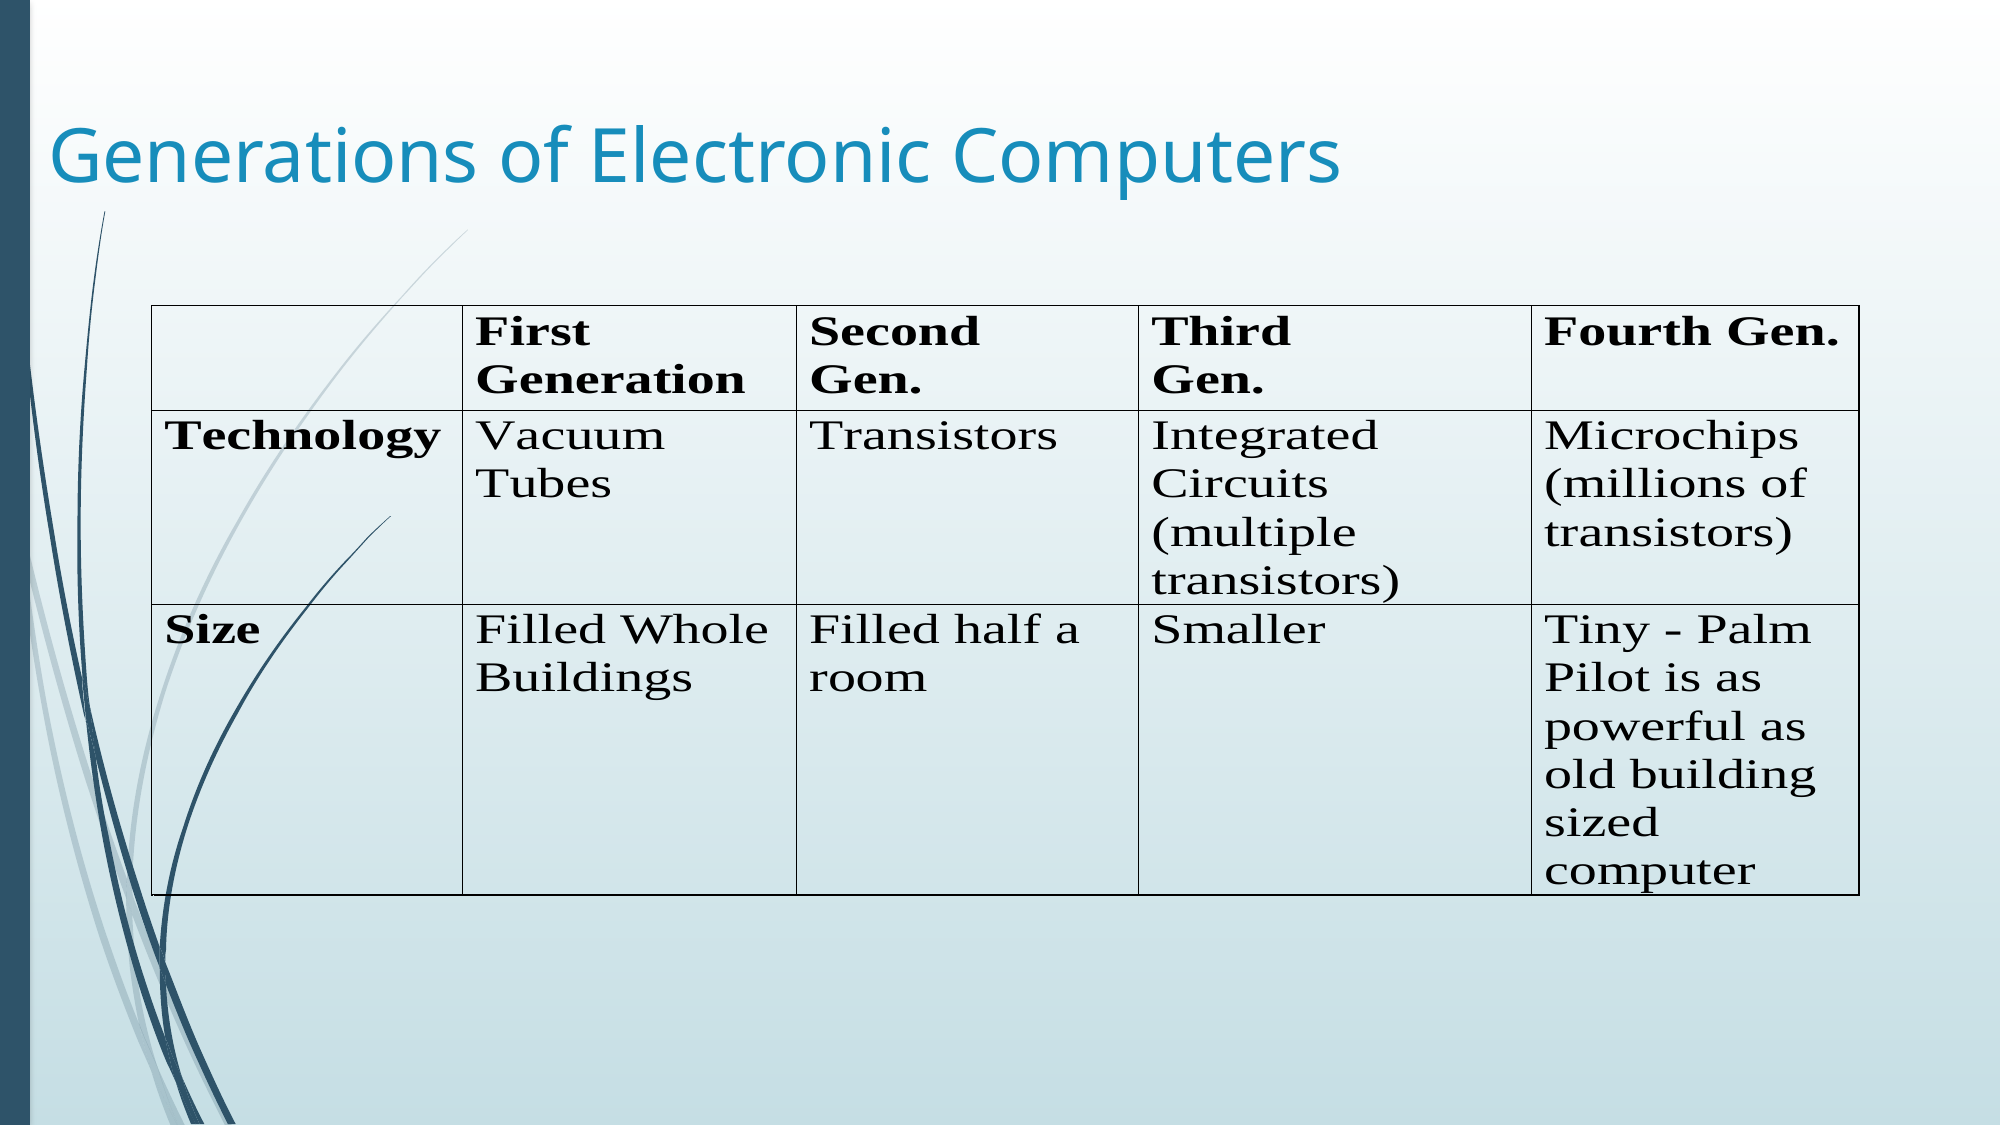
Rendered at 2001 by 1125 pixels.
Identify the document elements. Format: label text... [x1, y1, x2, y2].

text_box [133, 304, 2000, 1125]
title Generations of Electronic Computers [33, 99, 2000, 288]
